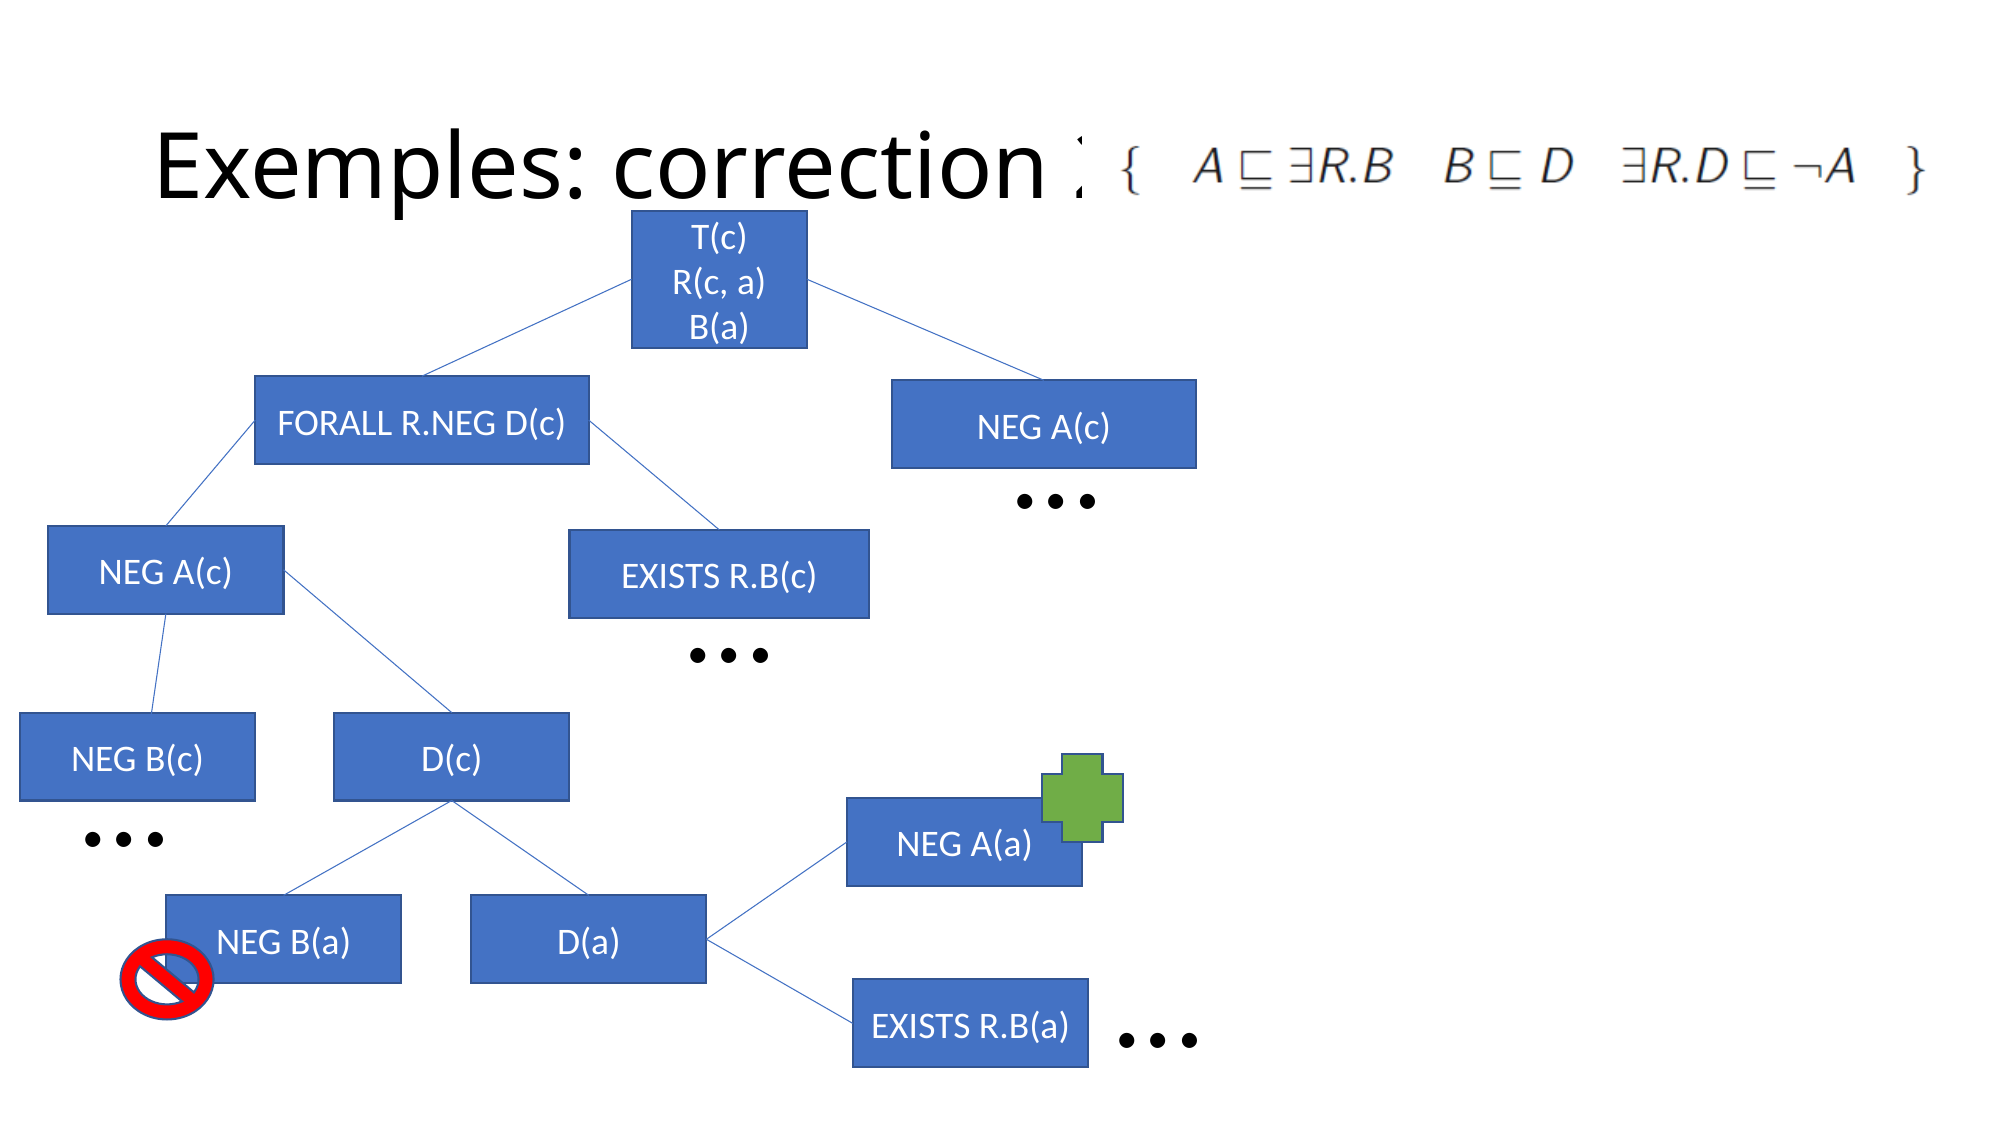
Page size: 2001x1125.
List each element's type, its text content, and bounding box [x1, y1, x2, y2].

text_box NEG B(a) [165, 894, 402, 984]
text_box … [998, 376, 1196, 541]
text_box NEG A(a) [846, 797, 1083, 887]
text_box … [1100, 915, 1298, 1080]
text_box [451, 800, 589, 896]
text_box D(a) [470, 894, 706, 984]
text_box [165, 420, 256, 526]
text_box [119, 938, 215, 1021]
text_box FORALL R.NEG D(c) [254, 375, 590, 465]
picture [1082, 126, 1958, 211]
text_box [283, 800, 451, 896]
text_box D(c) [333, 712, 570, 800]
text_box [1041, 753, 1124, 843]
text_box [147, 613, 166, 742]
text_box … [66, 714, 264, 880]
text_box T(c) R(c, a) B(a) [631, 210, 808, 349]
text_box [421, 279, 632, 377]
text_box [806, 279, 1044, 381]
text_box NEG A(c) [891, 381, 998, 469]
text_box … [672, 529, 870, 695]
text_box EXISTS R.B(c) [568, 529, 672, 619]
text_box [588, 420, 720, 530]
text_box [706, 939, 853, 1024]
text_box NEG B(c) [19, 712, 147, 802]
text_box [706, 841, 847, 939]
text_box NEG A(c) [47, 525, 285, 615]
text_box EXISTS R.B(a) [852, 978, 1089, 1068]
title Exemples: correction 2 [137, 59, 1863, 278]
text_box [283, 569, 452, 713]
